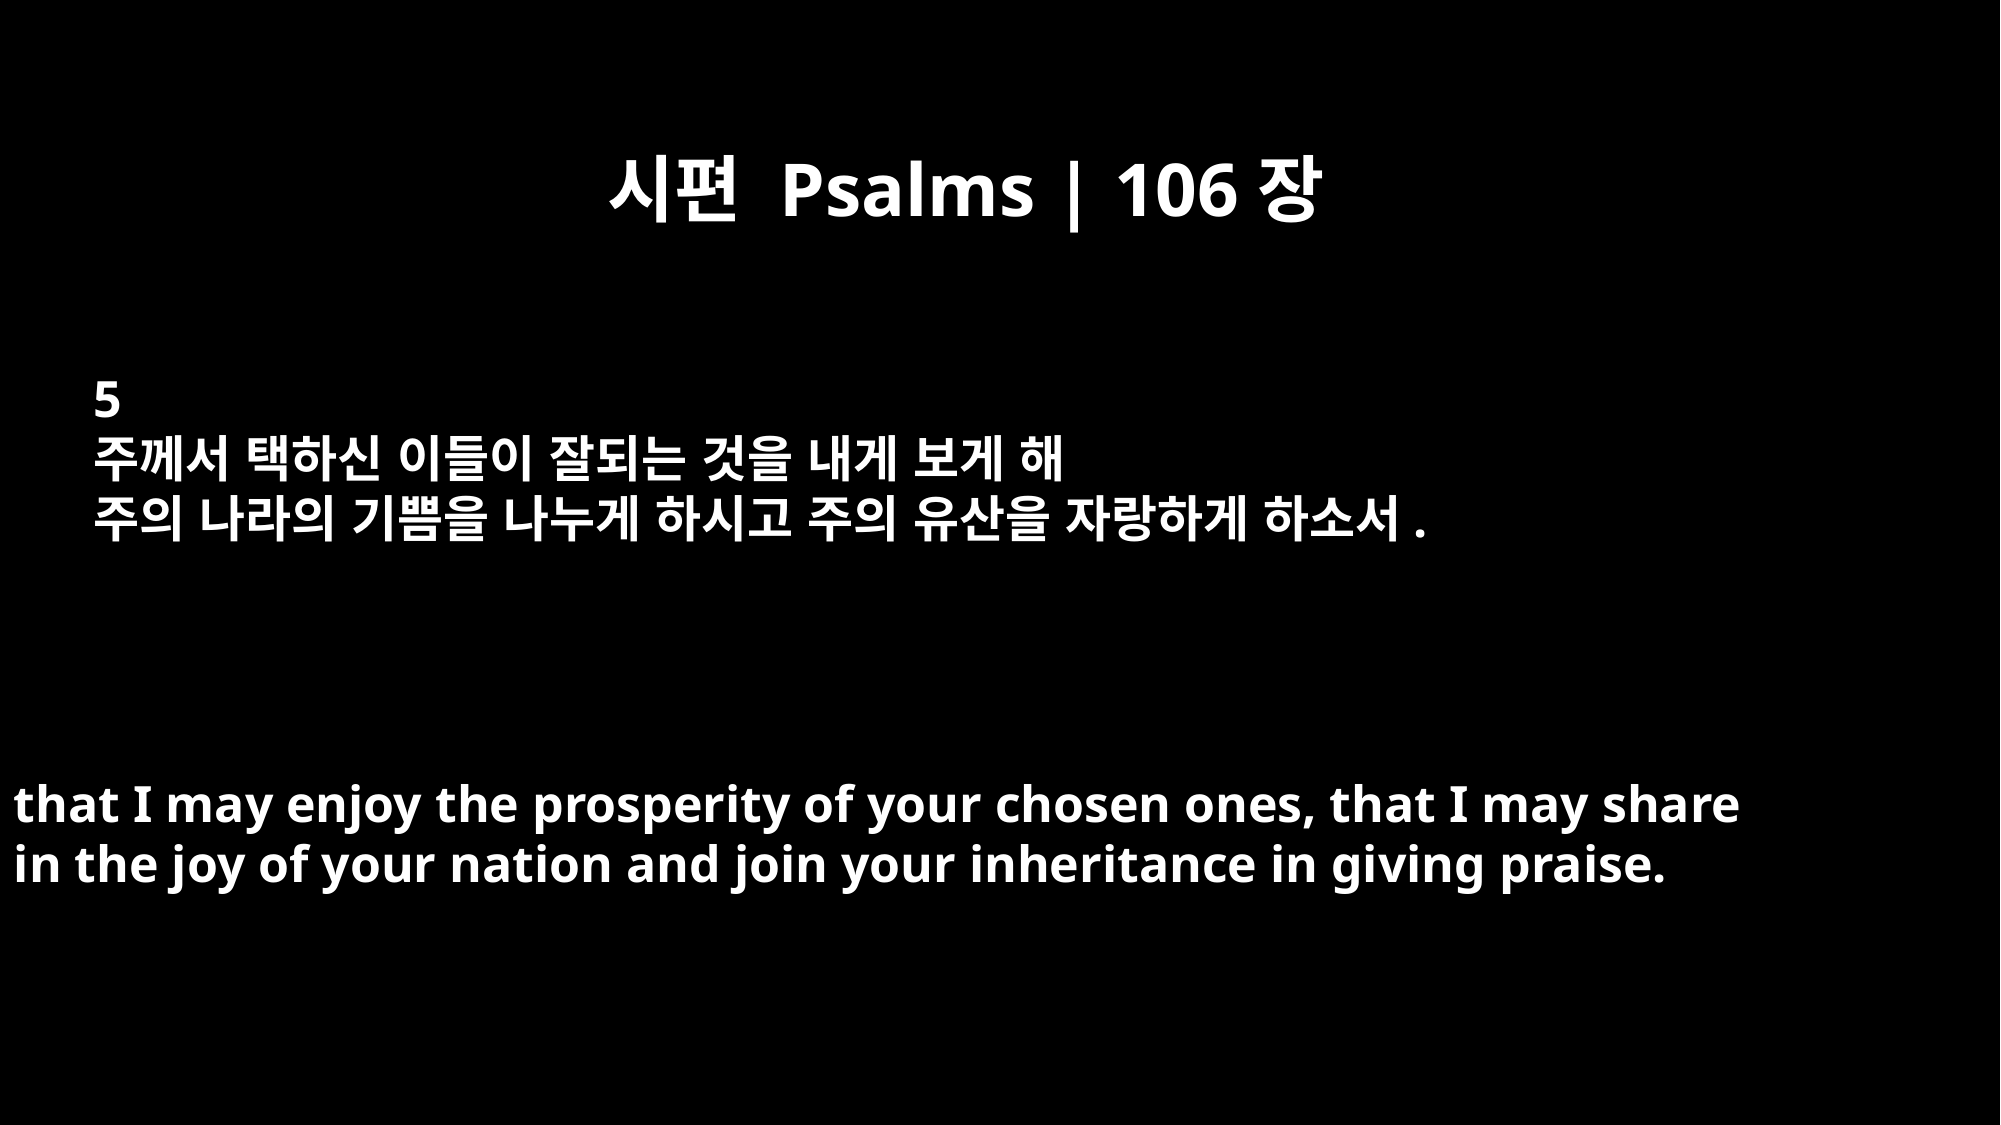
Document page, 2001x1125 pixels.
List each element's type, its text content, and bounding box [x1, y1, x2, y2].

text_box 5 주께서 택하신 이들이 잘되는 것을 내게 보게 해 주의 나라의 기쁨을 나누게 하시고 주의 유산을 자랑하게 하소서. [78, 359, 1443, 555]
text_box 시편 Psalms | 106장 [592, 136, 1340, 239]
text_box that I may enjoy the prosperity of your chosen ones, that I may share in the joy of your nation and join your inheritance in giving praise. [0, 764, 1771, 900]
